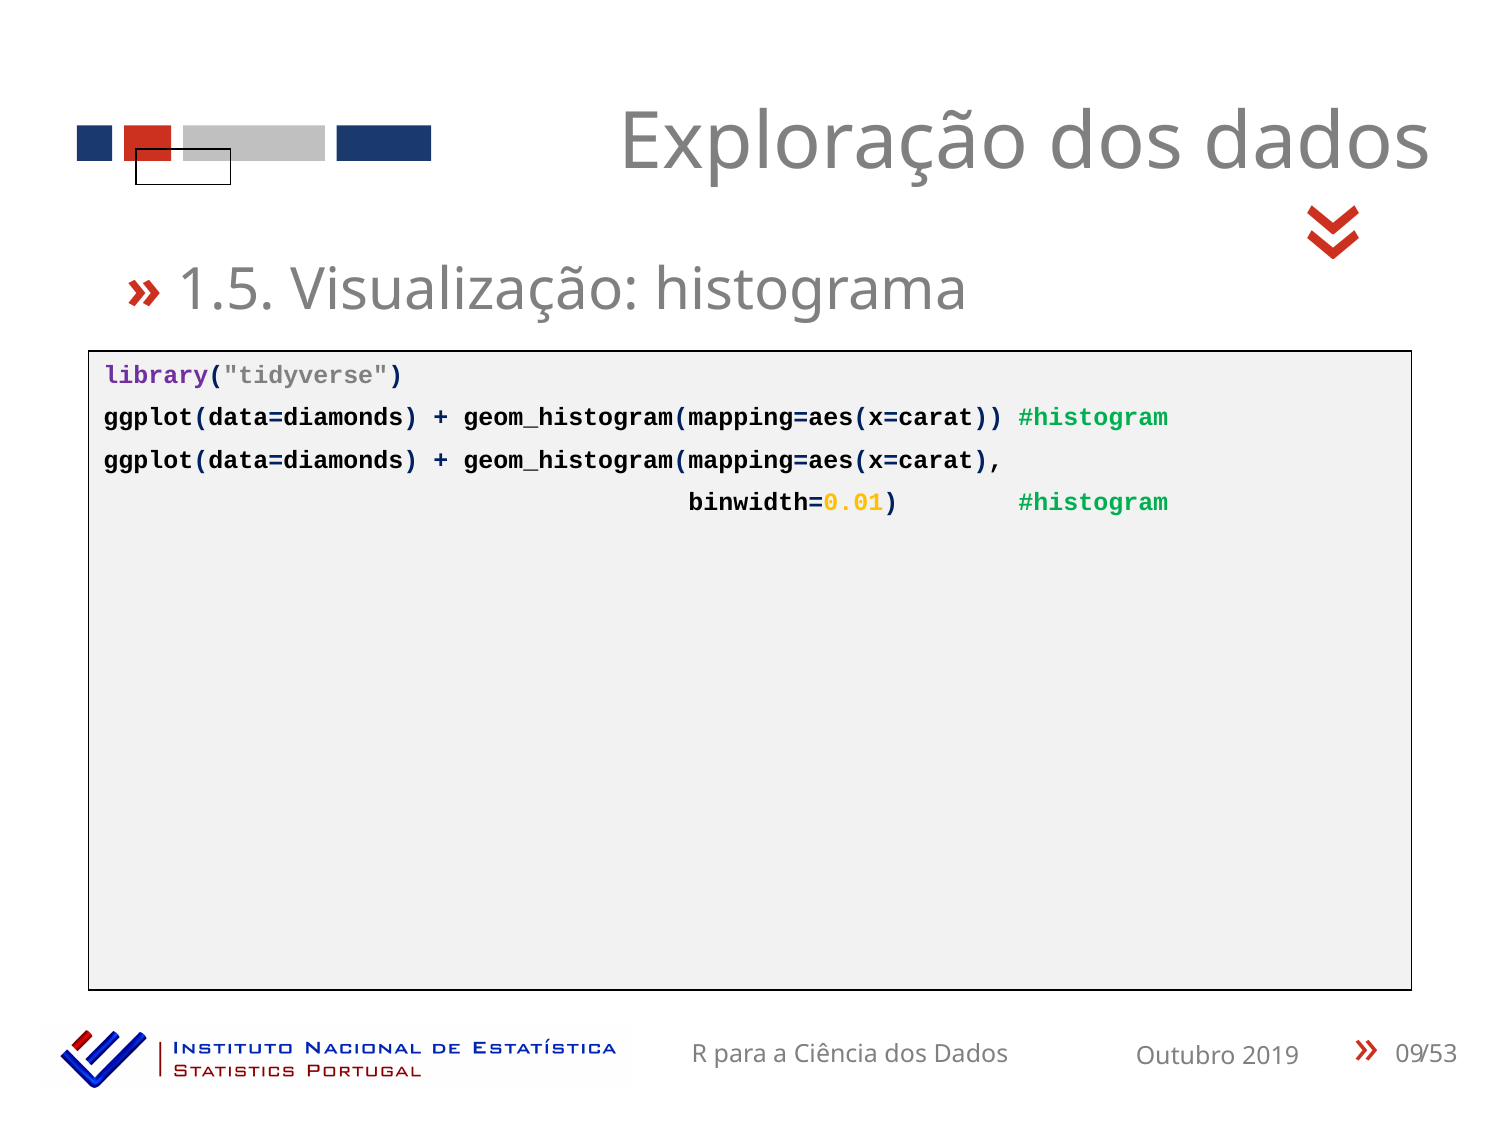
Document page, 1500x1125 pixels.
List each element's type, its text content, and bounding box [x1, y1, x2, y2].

text_box library("tidyverse") ggplot(data=diamonds) + geom_histogram(mapping=aes(x=carat)) #histogram ggplot(data=diamonds) + geom_histogram(mapping=aes(x=carat), binwidth=0.01) #histogram [88, 350, 1412, 990]
text_box Exploração dos dados [454, 66, 1447, 207]
picture [41, 1023, 638, 1093]
text_box » 1.5. Visualização: histograma [111, 243, 1376, 329]
text_box « [1234, 207, 1400, 280]
text_box 09 [1380, 1029, 1447, 1075]
